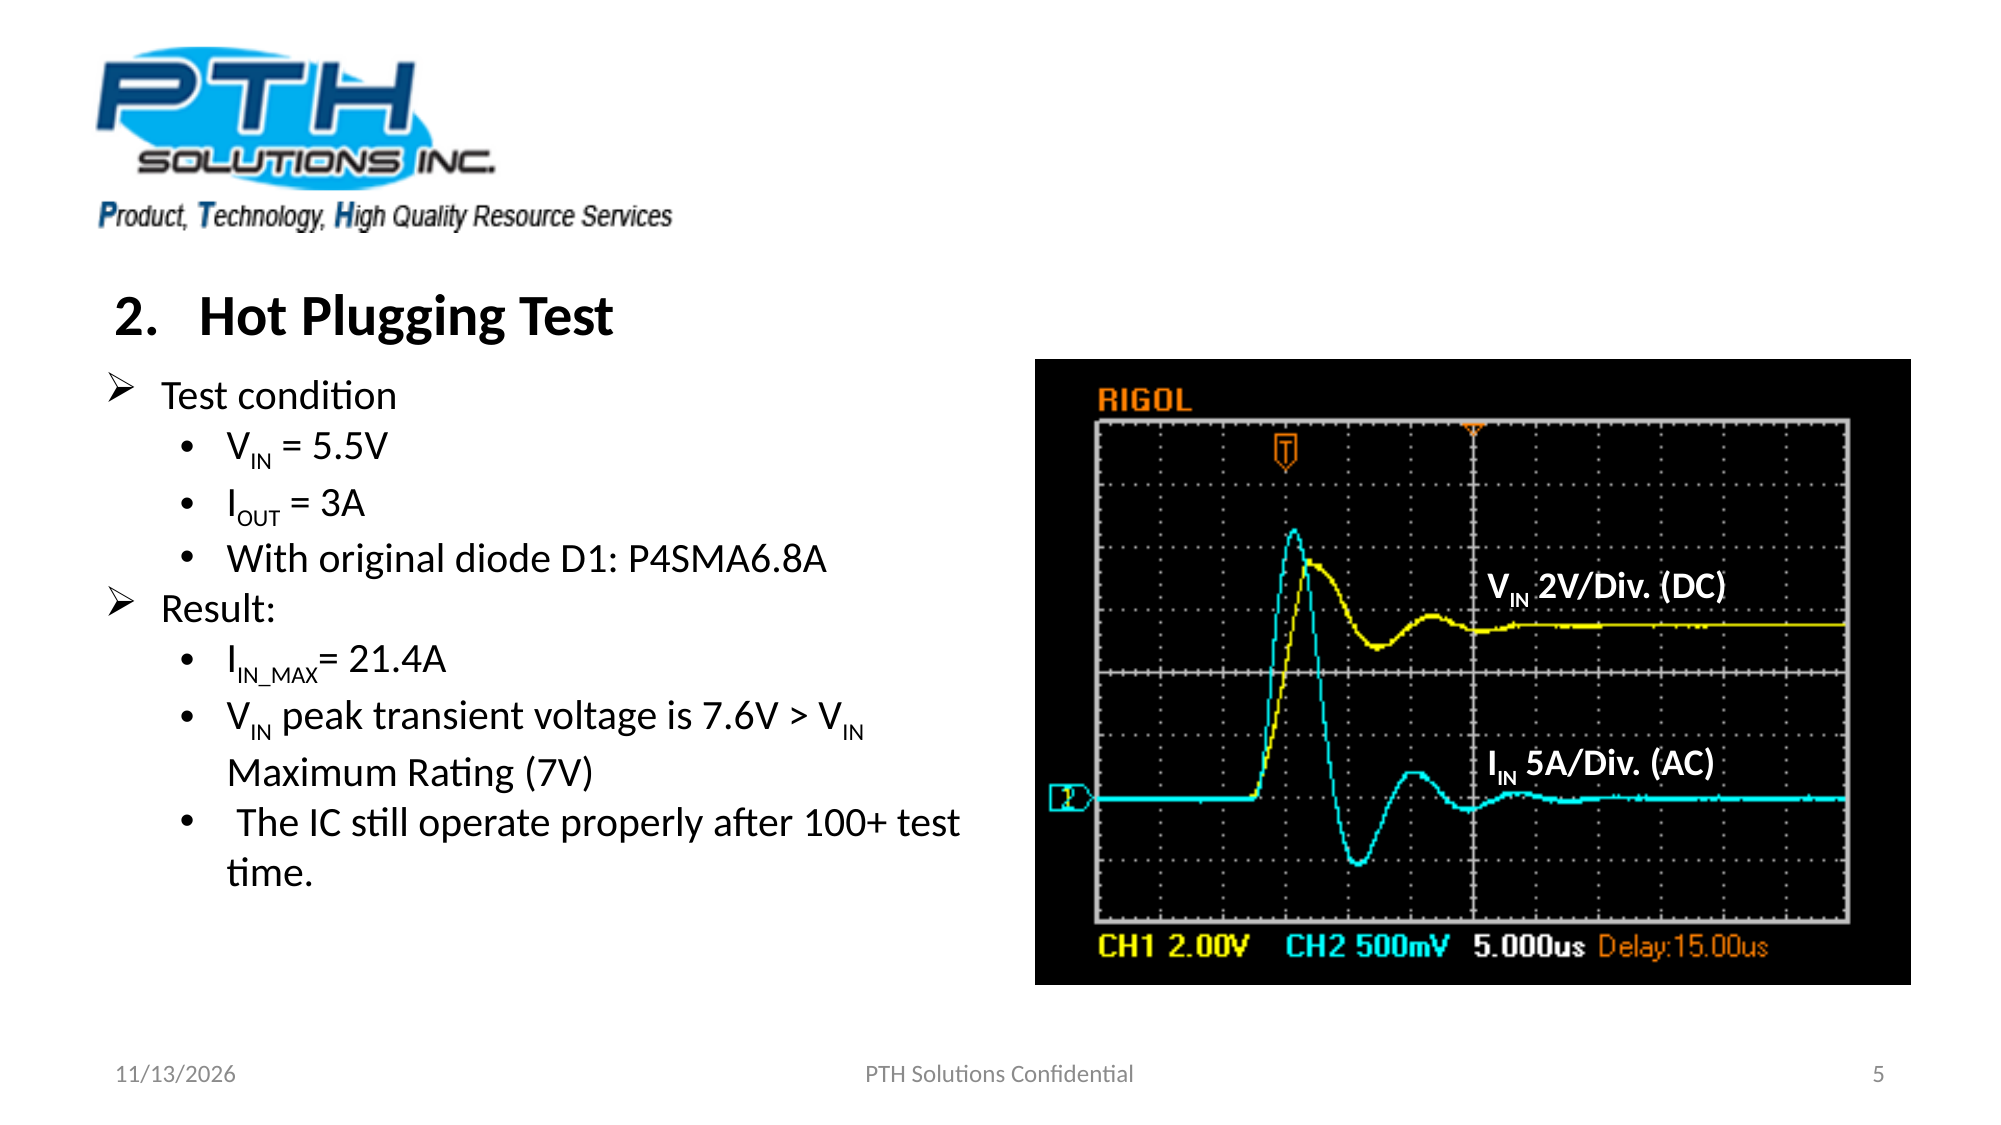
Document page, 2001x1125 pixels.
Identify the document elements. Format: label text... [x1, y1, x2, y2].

text_box Hot Plugging Test [100, 270, 630, 355]
picture [1034, 359, 1911, 986]
footer PTH Solutions Confidential [683, 1042, 1317, 1103]
slide_number 5 [1433, 1042, 1900, 1103]
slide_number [99, 1042, 567, 1103]
list Test condition VIN = 5.5V IOUT = 3A With original diode D1: P4SMA6.8A Result: IIN_MAX= 21.4A VIN peak transient voltage is 7.6V > VIN Maximum Rating (7V) The IC still operate properly after 100+ test time. [90, 360, 1035, 1010]
picture [89, 45, 716, 234]
